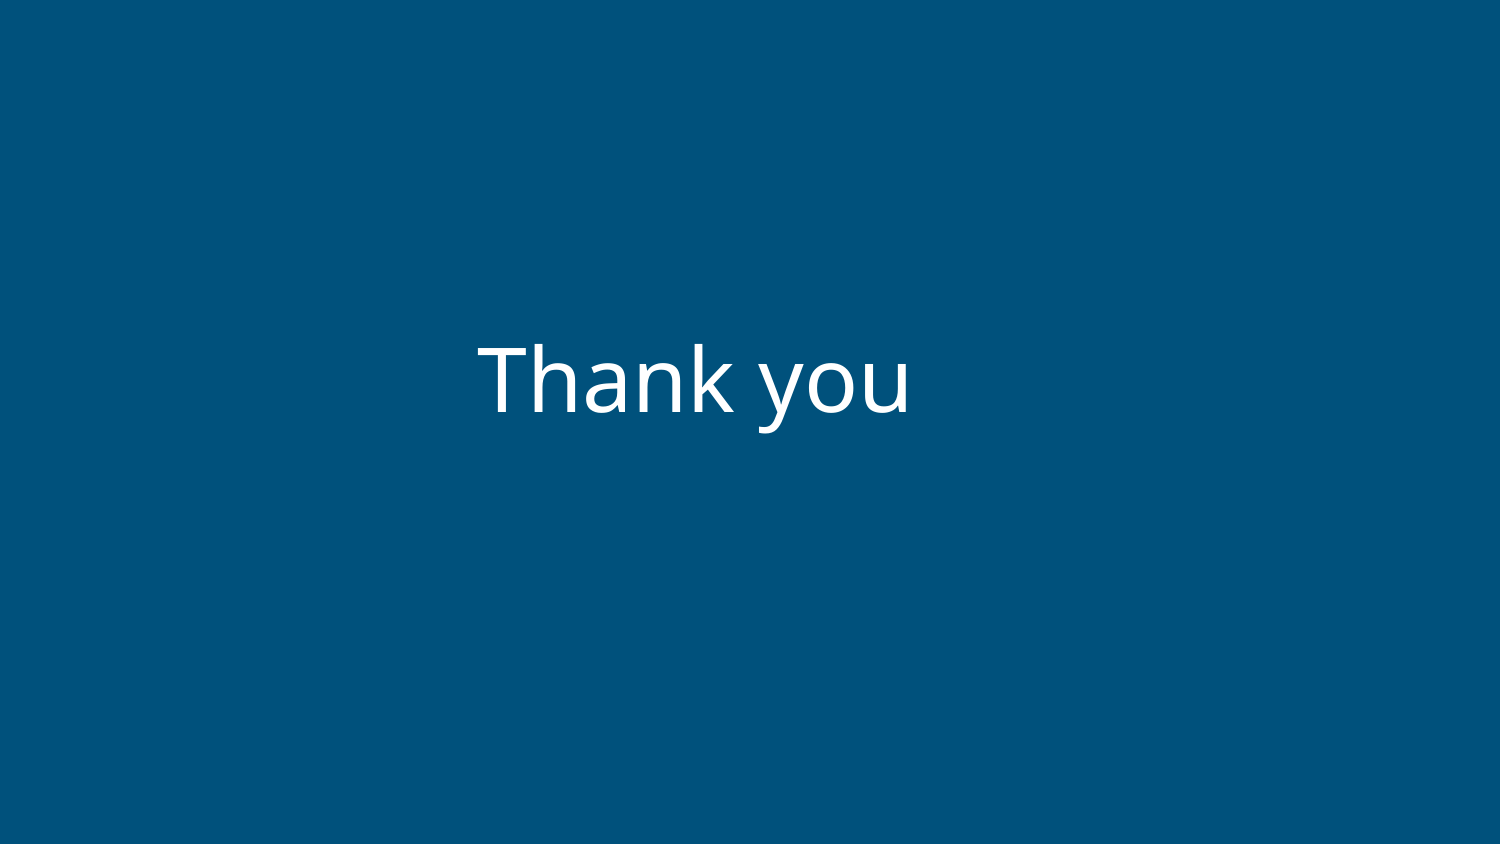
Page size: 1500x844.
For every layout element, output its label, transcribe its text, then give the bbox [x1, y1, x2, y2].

title Thank you [462, 284, 1104, 445]
